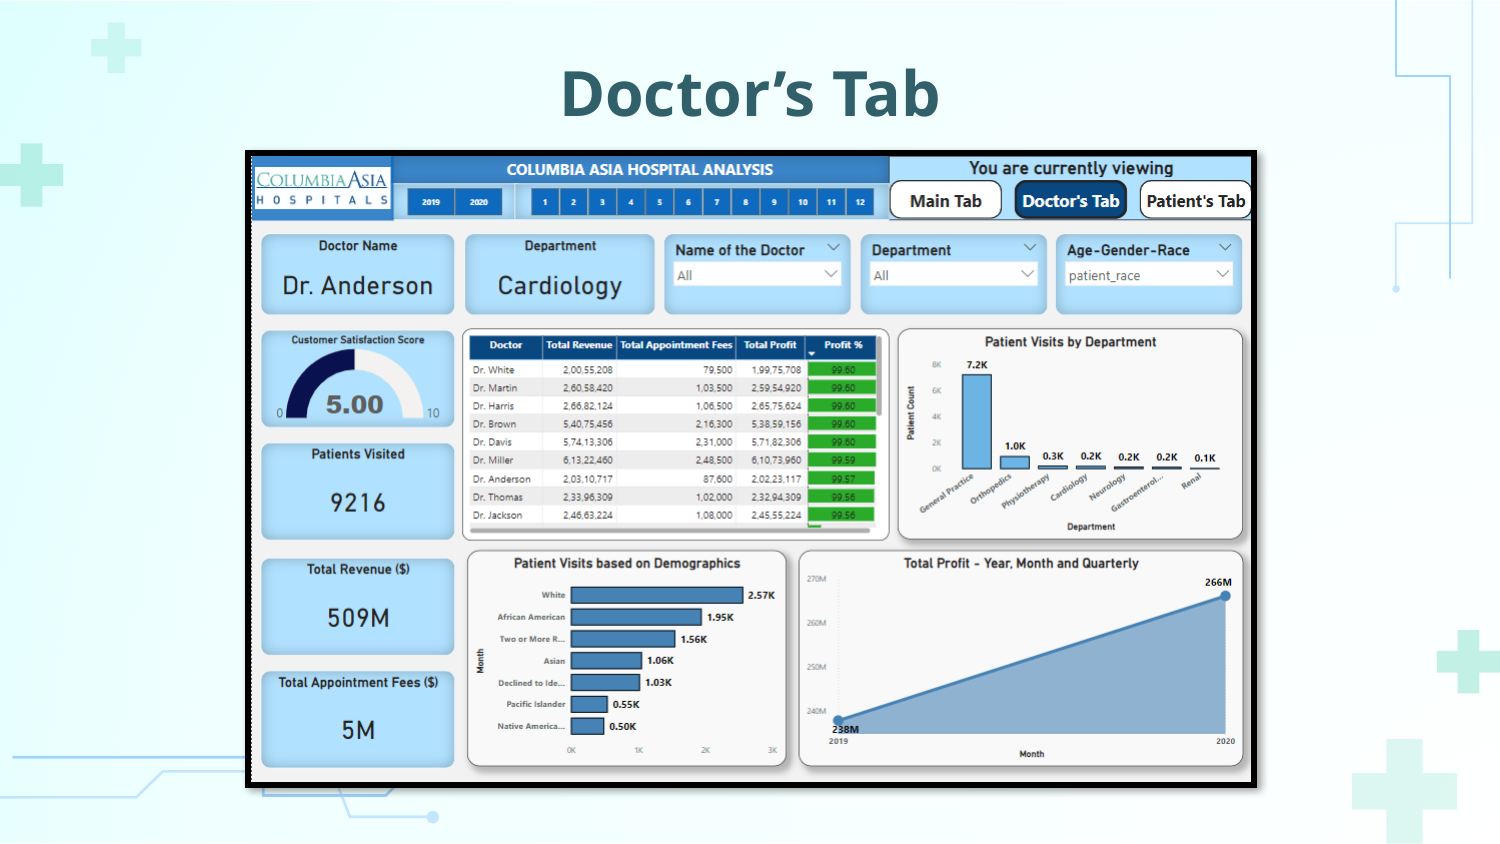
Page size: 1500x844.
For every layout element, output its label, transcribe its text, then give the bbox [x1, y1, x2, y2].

picture [250, 155, 1252, 783]
title Doctor’s Tab [118, 39, 1382, 133]
